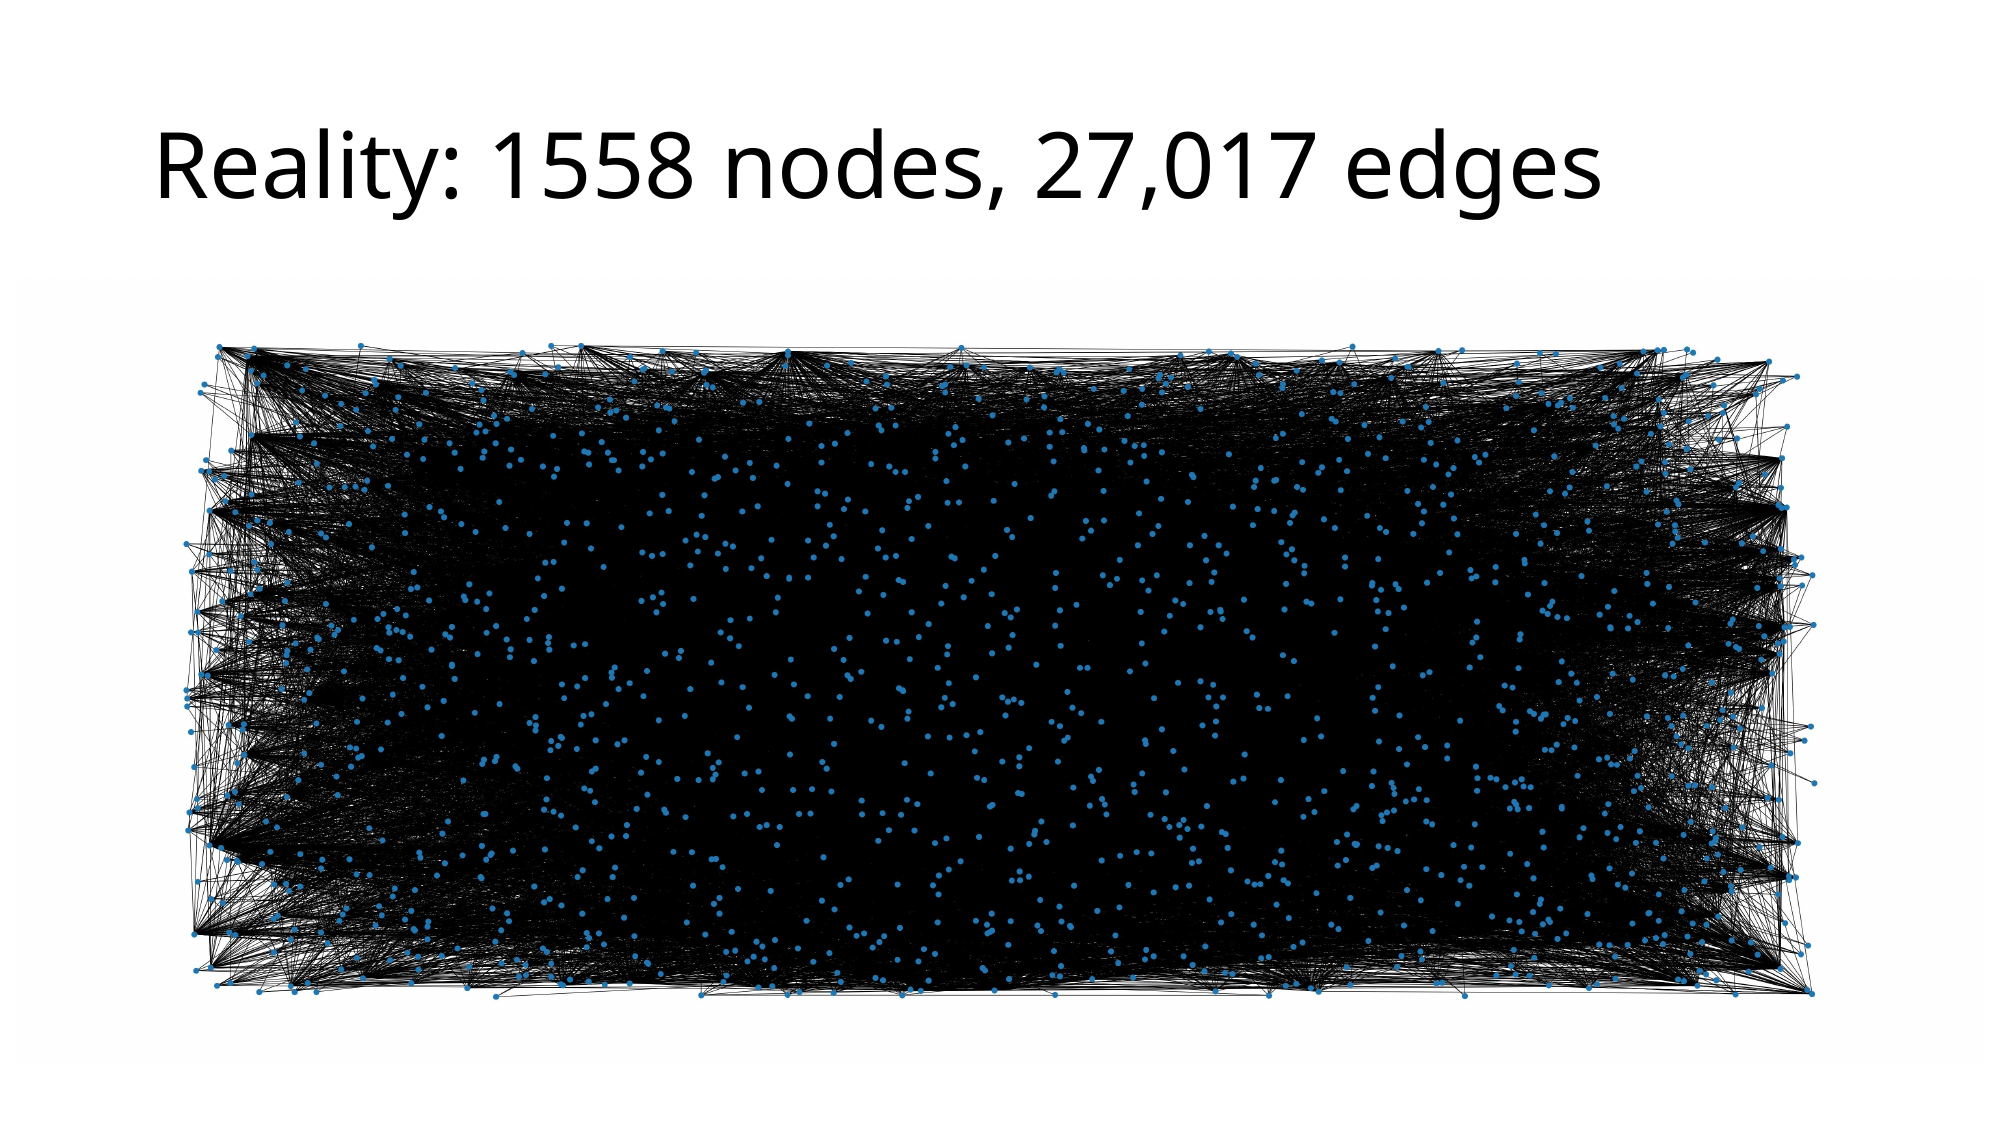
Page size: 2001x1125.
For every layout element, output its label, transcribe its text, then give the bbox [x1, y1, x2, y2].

title Reality: 1558 nodes, 27,017 edges [137, 59, 1863, 277]
picture [15, 277, 1985, 1066]
